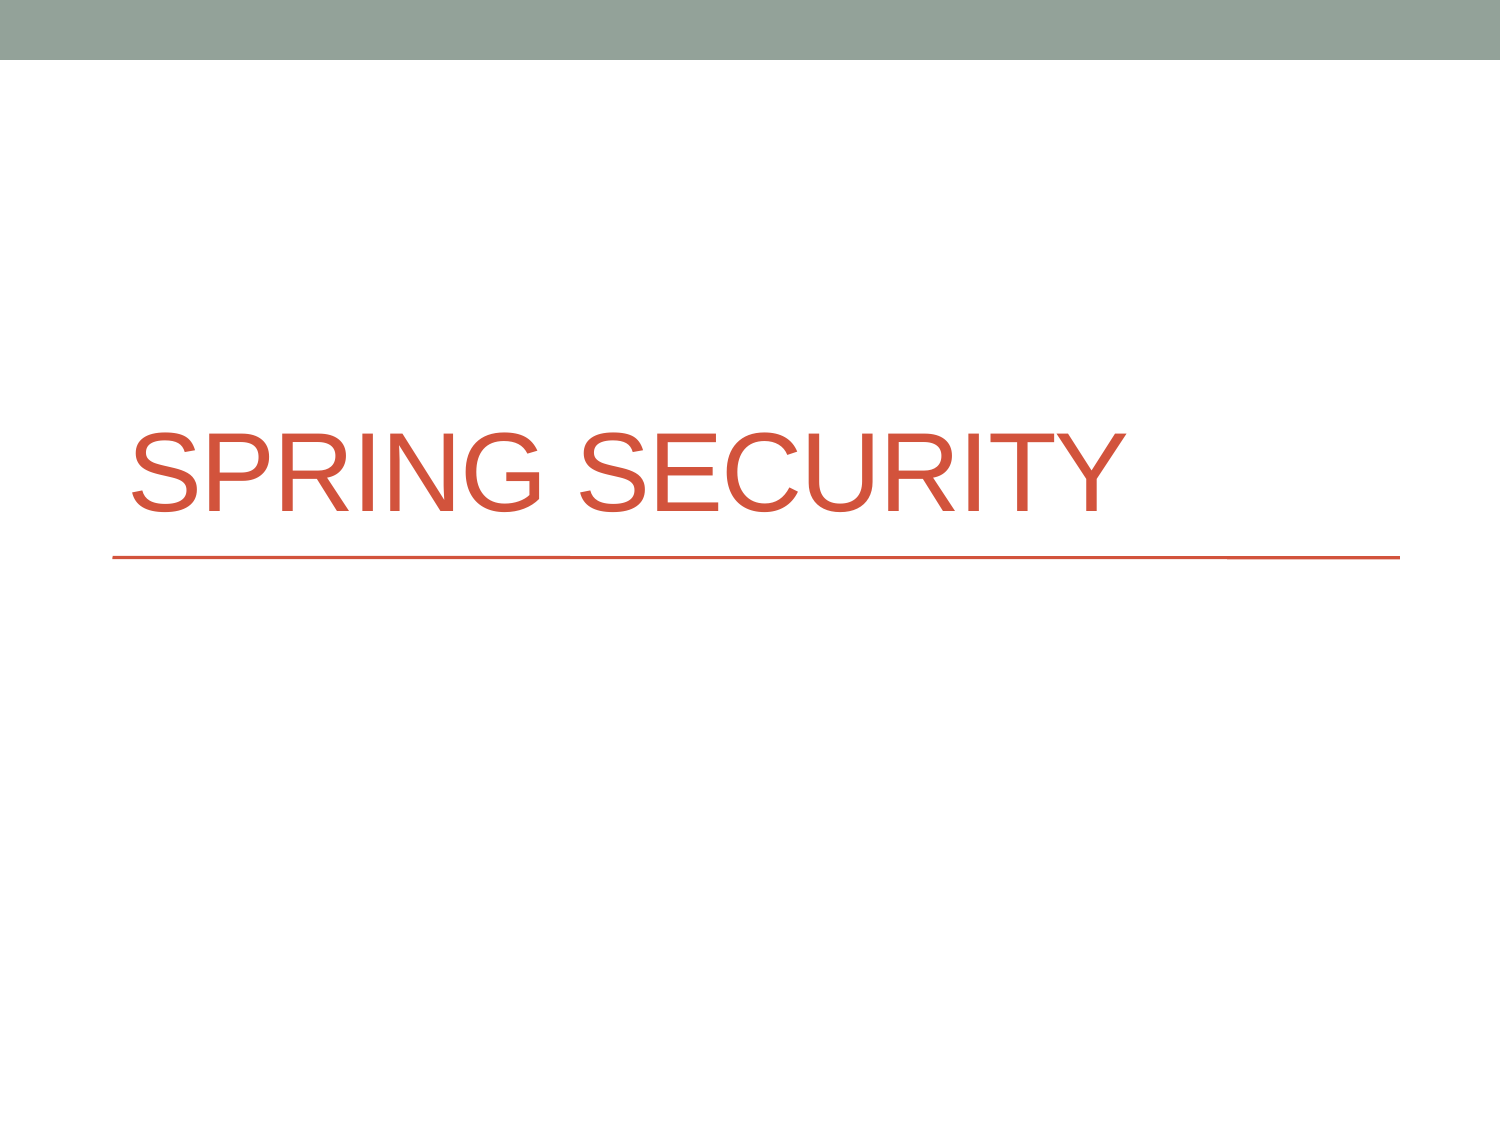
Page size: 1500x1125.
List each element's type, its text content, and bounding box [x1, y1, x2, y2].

title Spring SECUrity [112, 224, 1400, 542]
